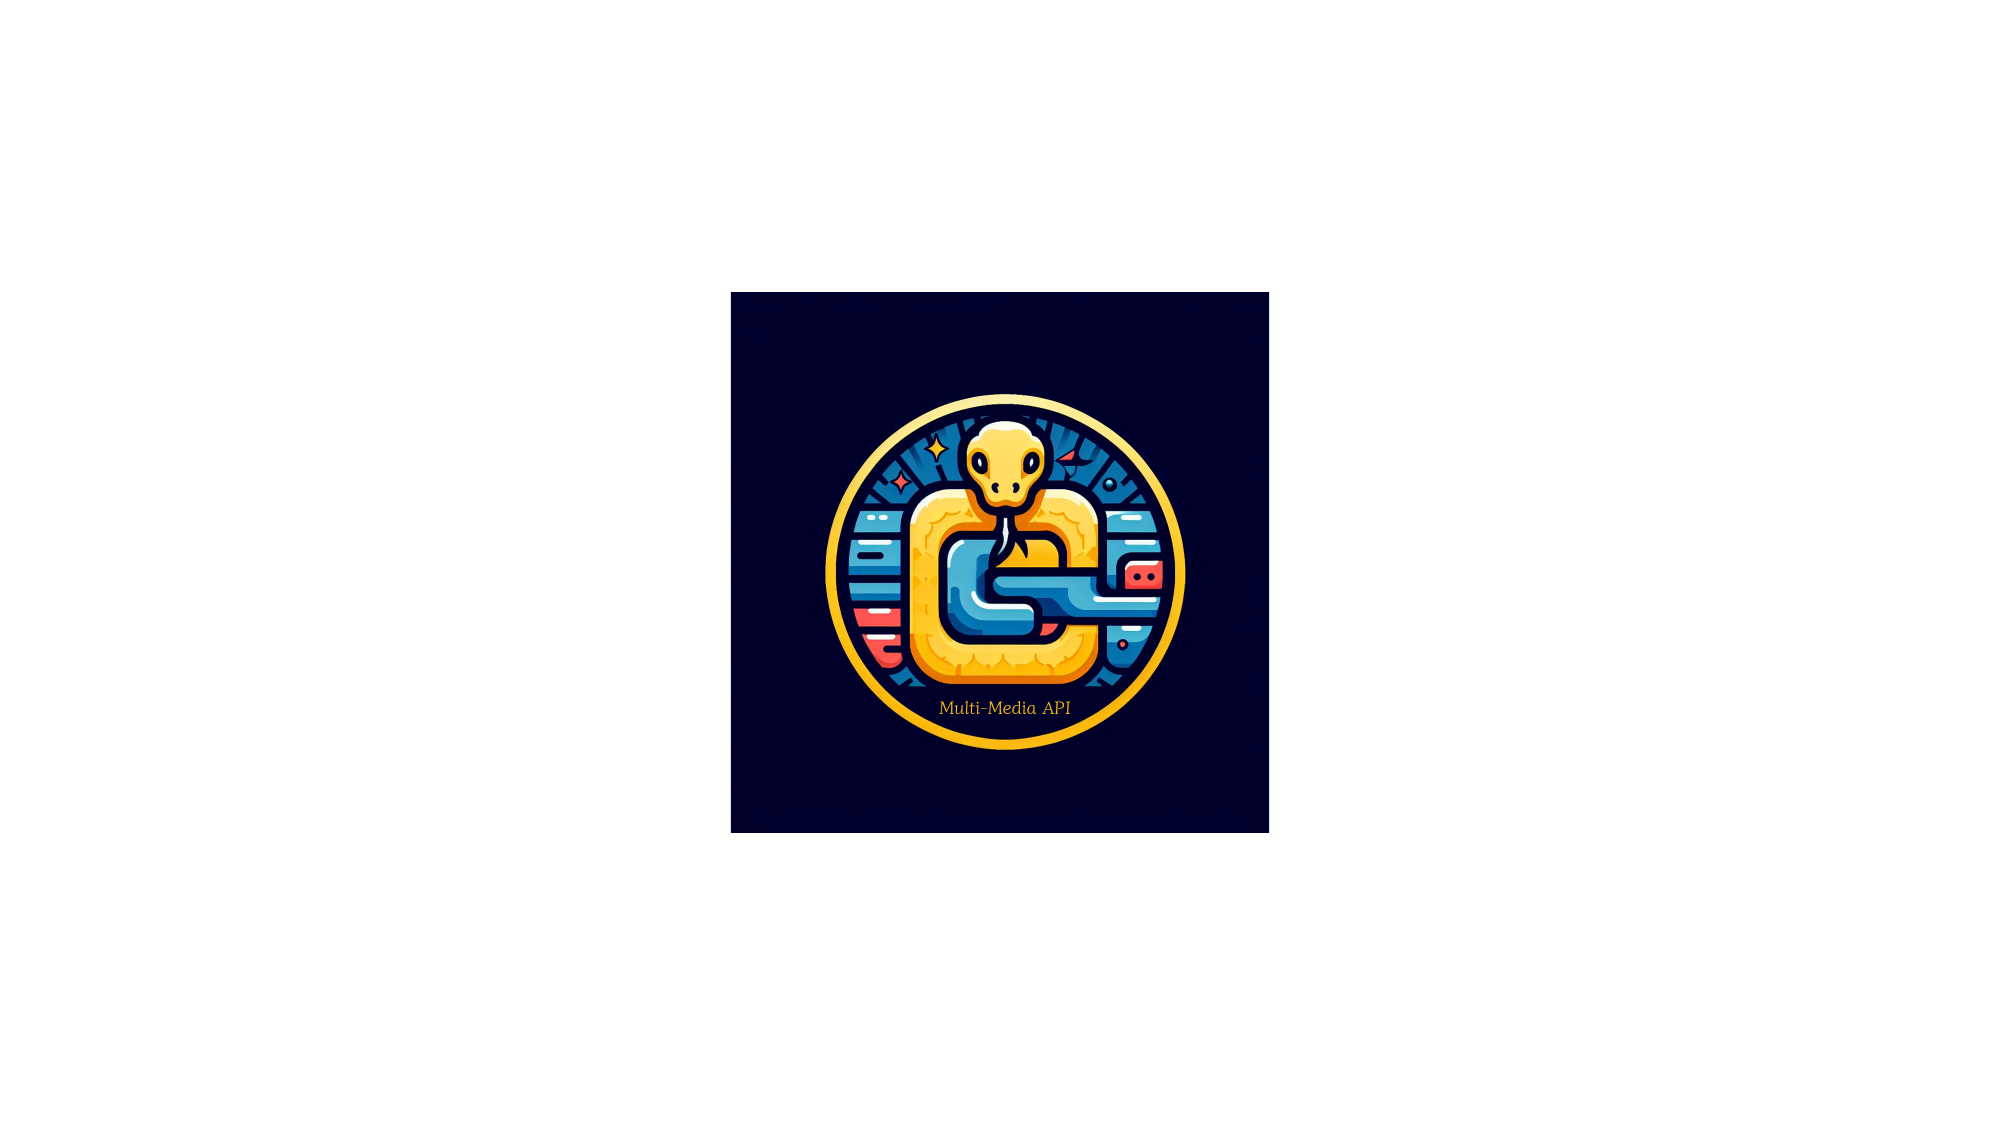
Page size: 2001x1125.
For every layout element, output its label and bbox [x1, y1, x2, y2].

picture [730, 292, 1270, 833]
